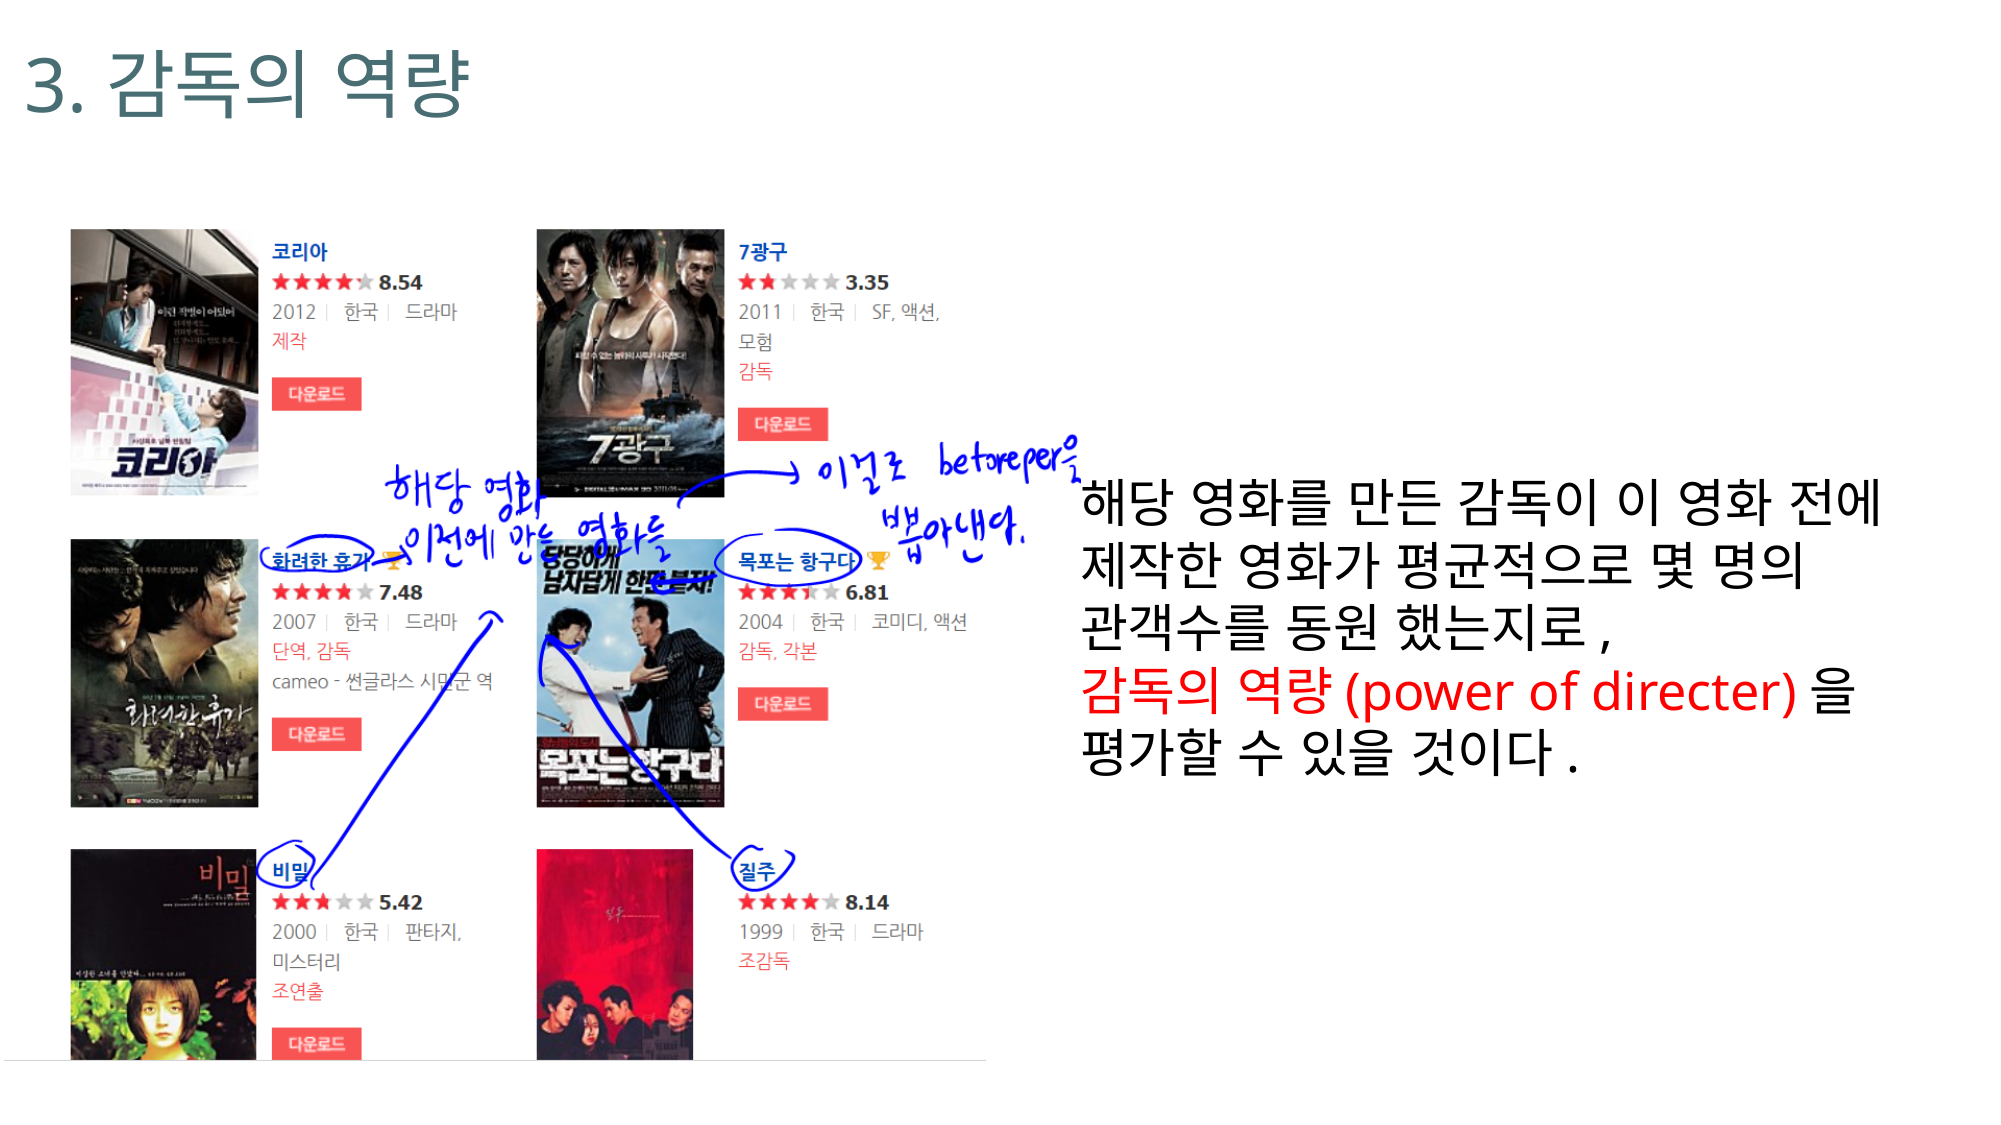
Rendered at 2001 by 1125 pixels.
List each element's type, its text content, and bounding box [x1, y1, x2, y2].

title 3.감독의 역량 [24, 37, 1508, 129]
picture [3, 224, 1081, 1061]
list 해당 영화를 만든 감독이 이 영화 전에 제작한 영화가 평균적으로 몇 명의 관객수를 동원 했는지로, 감독의 역량(power of directer)을 평가할 수 있을 것이다. [1085, 470, 1958, 786]
